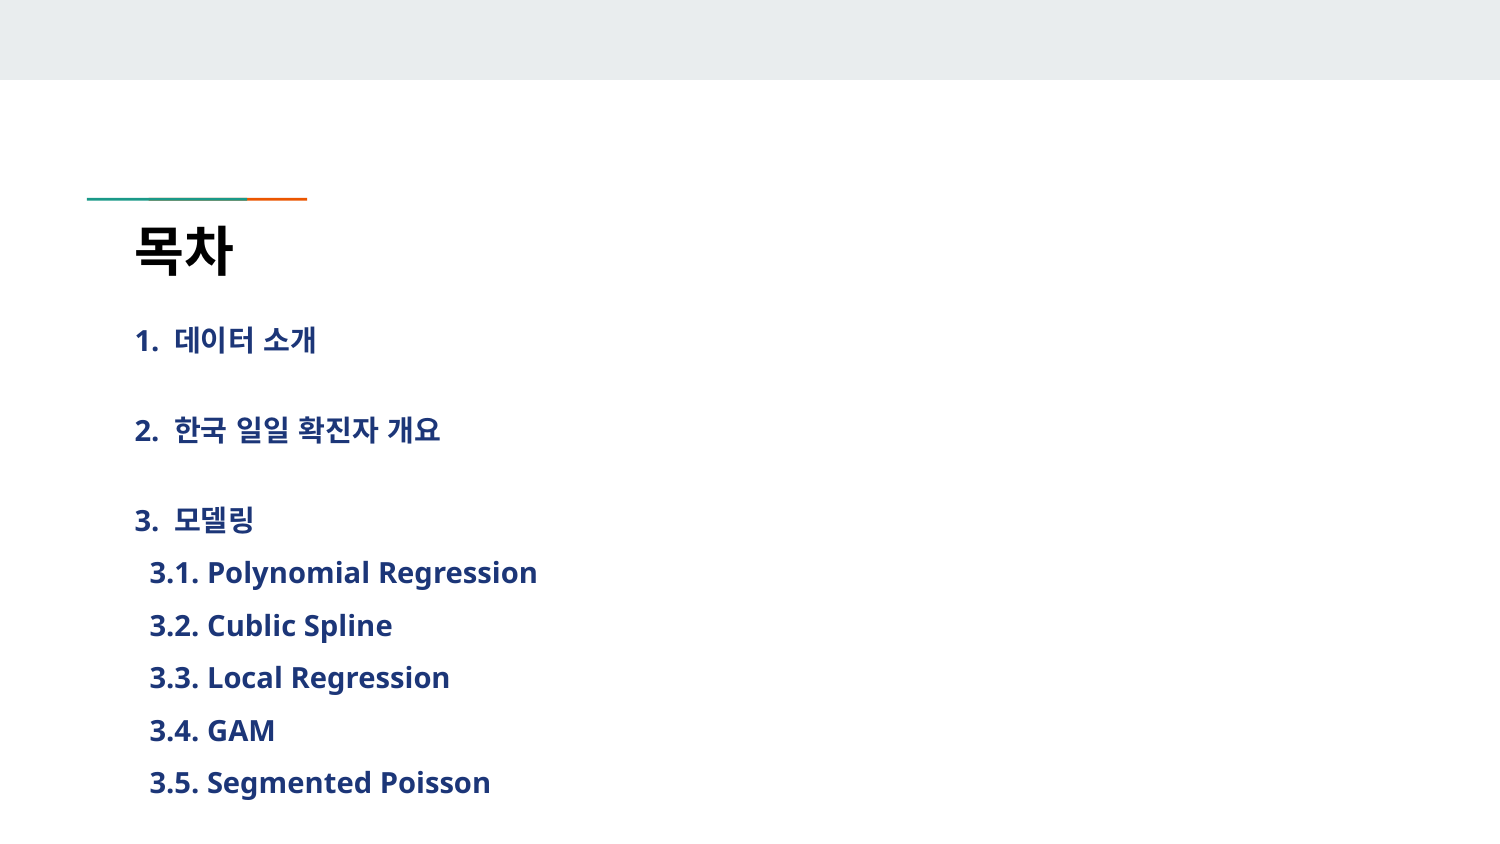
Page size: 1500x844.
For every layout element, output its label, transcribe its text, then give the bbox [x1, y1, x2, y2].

title 목차 [119, 202, 1381, 289]
list 1. 데이터 소개 2. 한국 일일 확진자 개요 3. 모델링 3.1. Polynomial Regression 3.2. Cublic Spline 3.3. Local Regression 3.4. GAM 3.5. Segmented Poisson [119, 289, 1381, 422]
